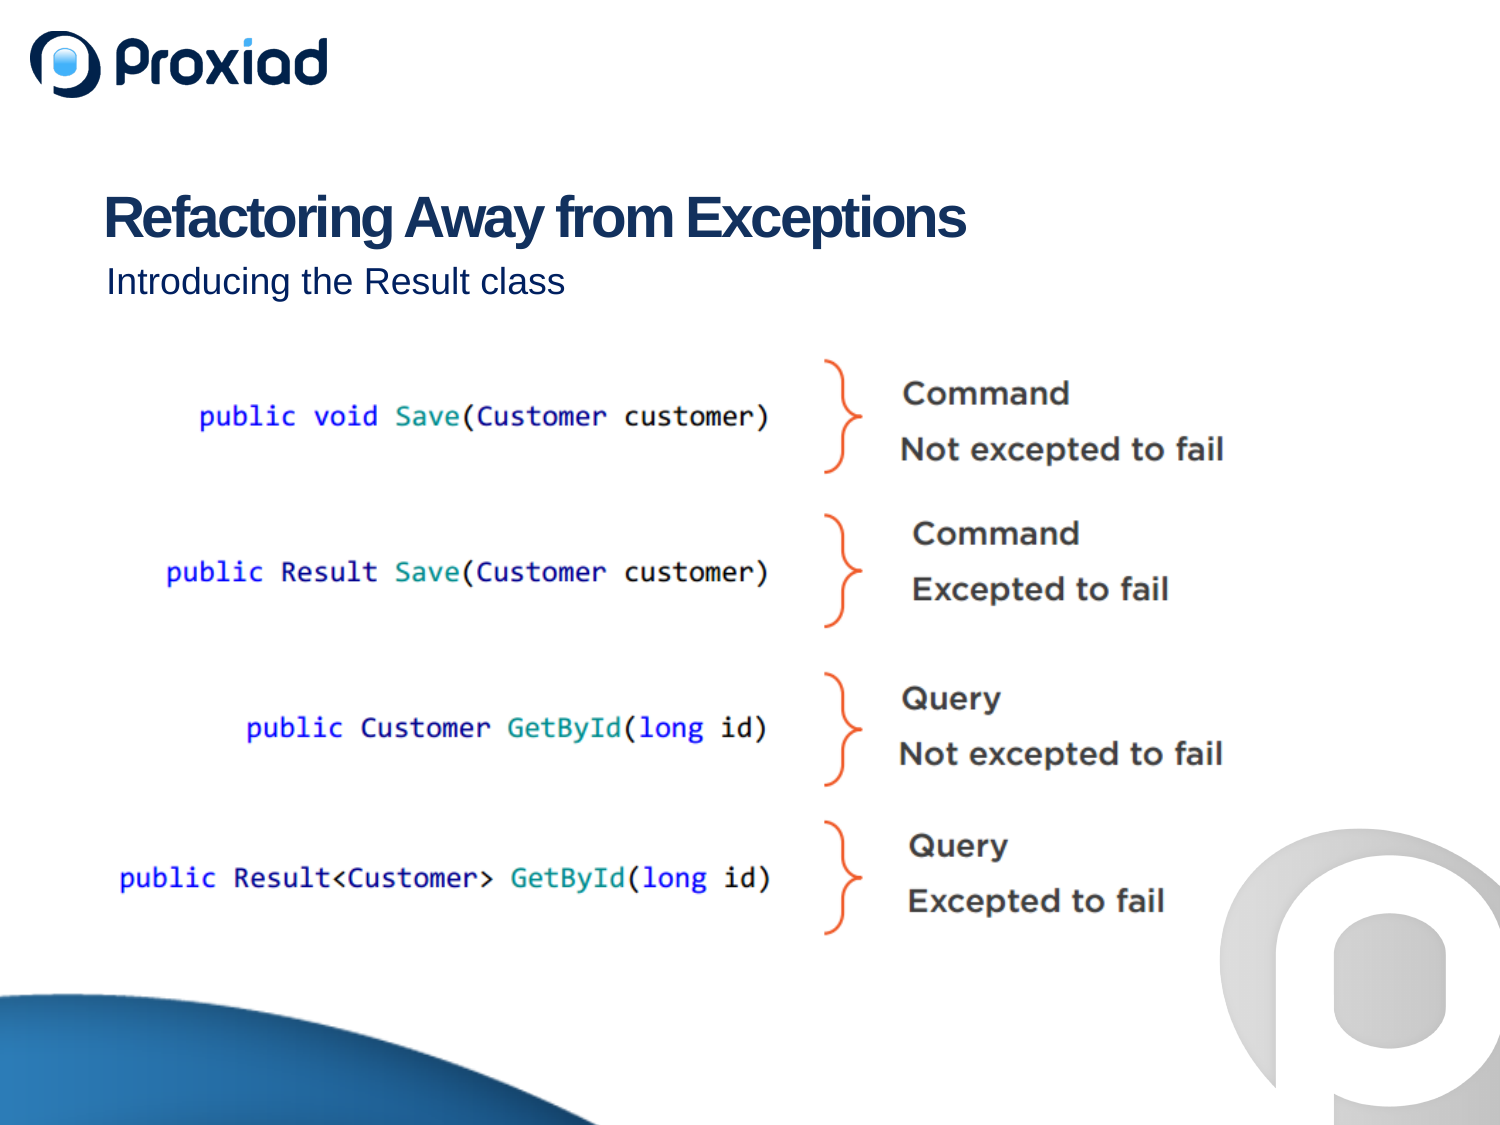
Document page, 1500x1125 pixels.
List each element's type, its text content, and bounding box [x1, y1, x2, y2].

title Refactoring Away from Exceptions [88, 185, 1460, 281]
text_box Introducing the Result class [91, 249, 581, 310]
picture [0, 344, 1500, 1125]
picture [30, 31, 327, 98]
